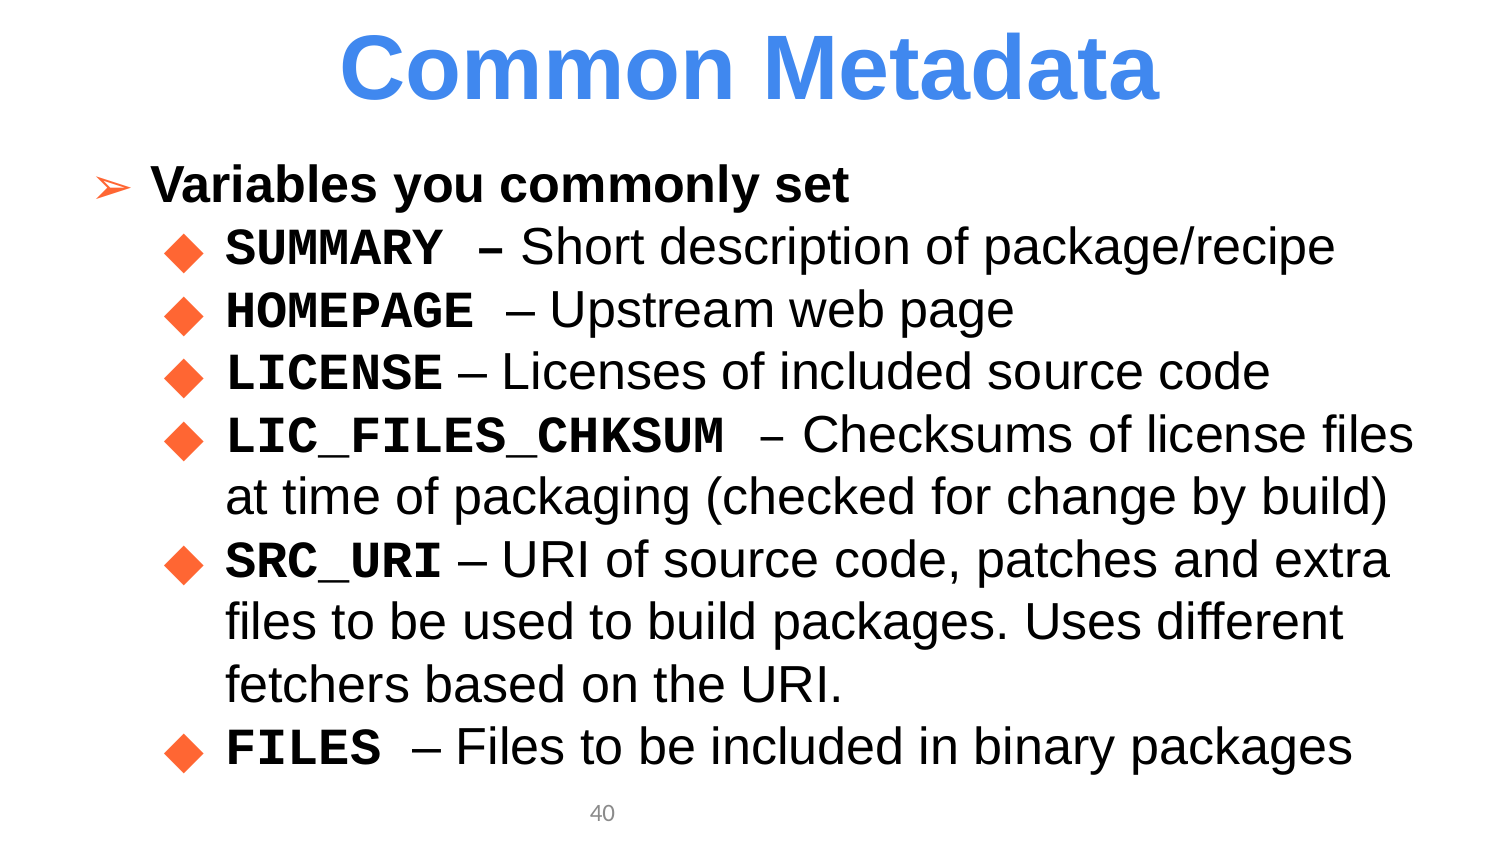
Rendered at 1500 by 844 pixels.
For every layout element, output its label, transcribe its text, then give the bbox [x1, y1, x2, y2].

text_box ‹#› [475, 782, 631, 827]
text_box Common Metadata [75, 10, 1425, 115]
text_box Variables you commonly set SUMMARY – Short description of package/recipe HOMEPAGE – Upstream web page LICENSE – Licenses of included source code LIC_FILES_CHKSUM – Checksums of license files at time of packaging (checked for change by build) SRC_URI – URI of source code, patches and extra files to be used to build packages. Uses different fetchers based on the URI. FILES – Files to be included in binary packages [74, 142, 1455, 754]
